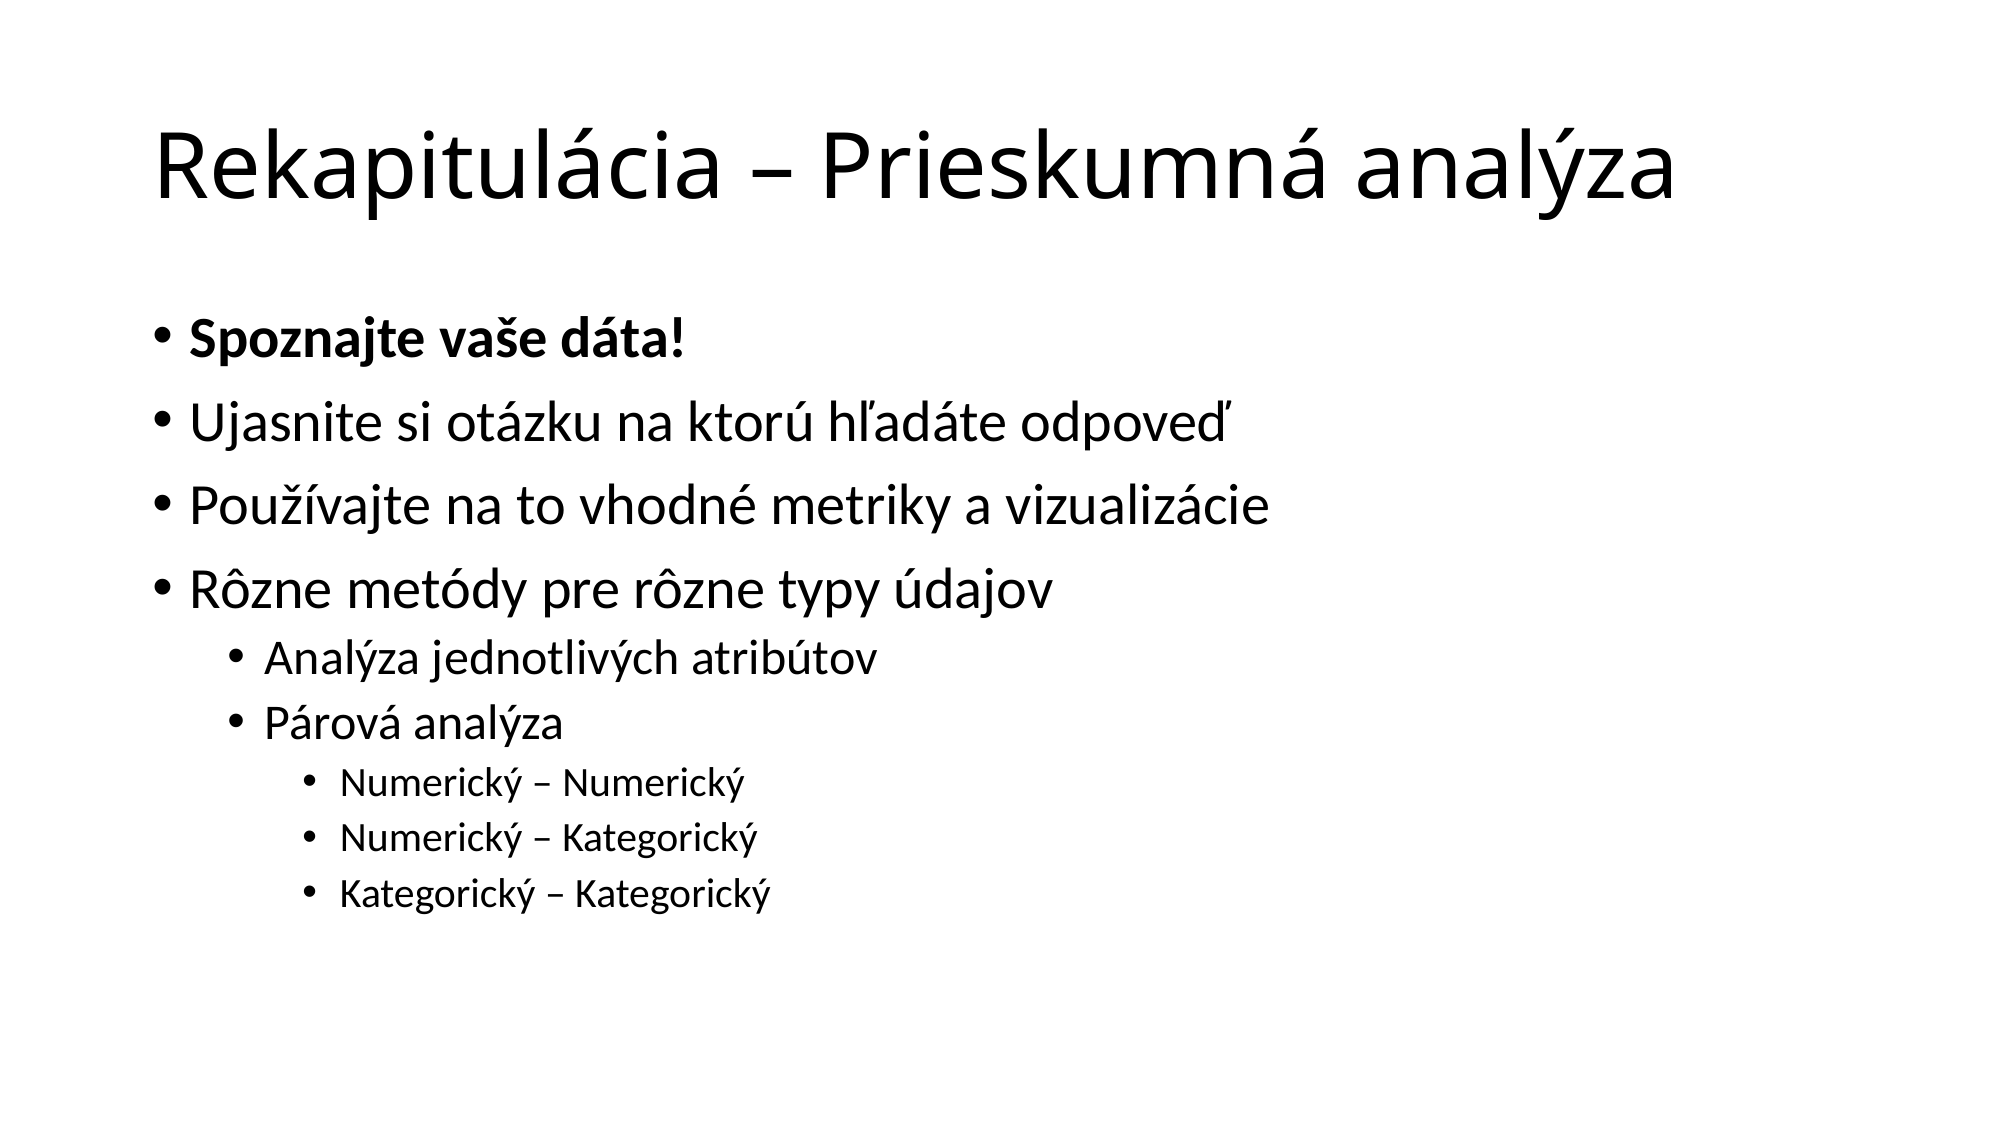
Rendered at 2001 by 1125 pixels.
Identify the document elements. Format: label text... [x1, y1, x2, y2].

list Spoznajte vaše dáta! Ujasnite si otázku na ktorú hľadáte odpoveď Používajte na to vhodné metriky a vizualizácie Rôzne metódy pre rôzne typy údajov Analýza jednotlivých atribútov Párová analýza Numerický – Numerický Numerický – Kategorický Kategorický – Kategorický [137, 299, 1863, 1014]
title Rekapitulácia – Prieskumná analýza [137, 59, 1863, 278]
